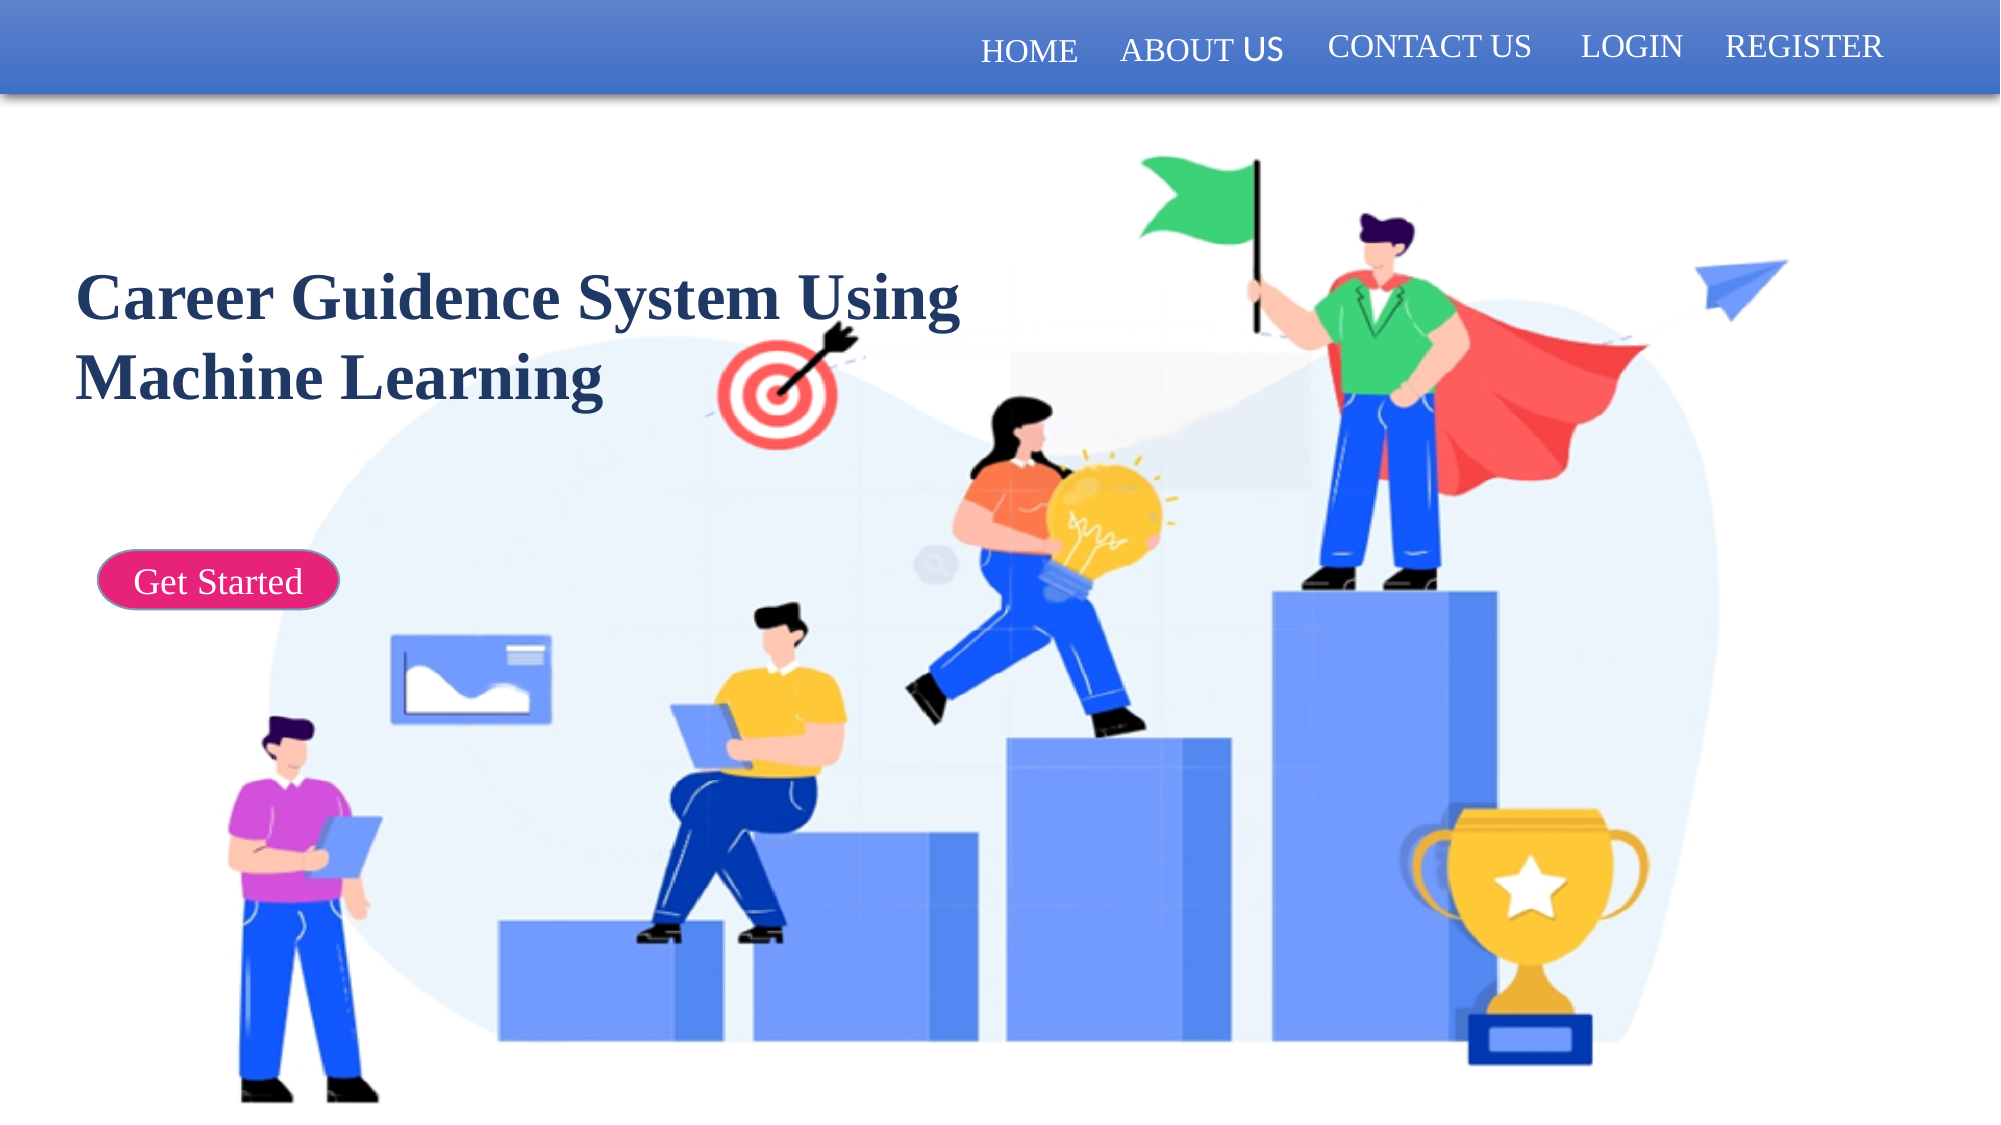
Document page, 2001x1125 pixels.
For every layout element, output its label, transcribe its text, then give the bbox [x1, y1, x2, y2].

text_box LOGIN [1566, 16, 1700, 71]
text_box ABOUT US [1104, 16, 1303, 77]
text_box REGISTER [1710, 16, 1901, 71]
text_box CONTACT US [1313, 16, 1555, 71]
text_box [0, 0, 2000, 93]
picture [0, 93, 2000, 1125]
text_box HOME [966, 21, 1095, 77]
